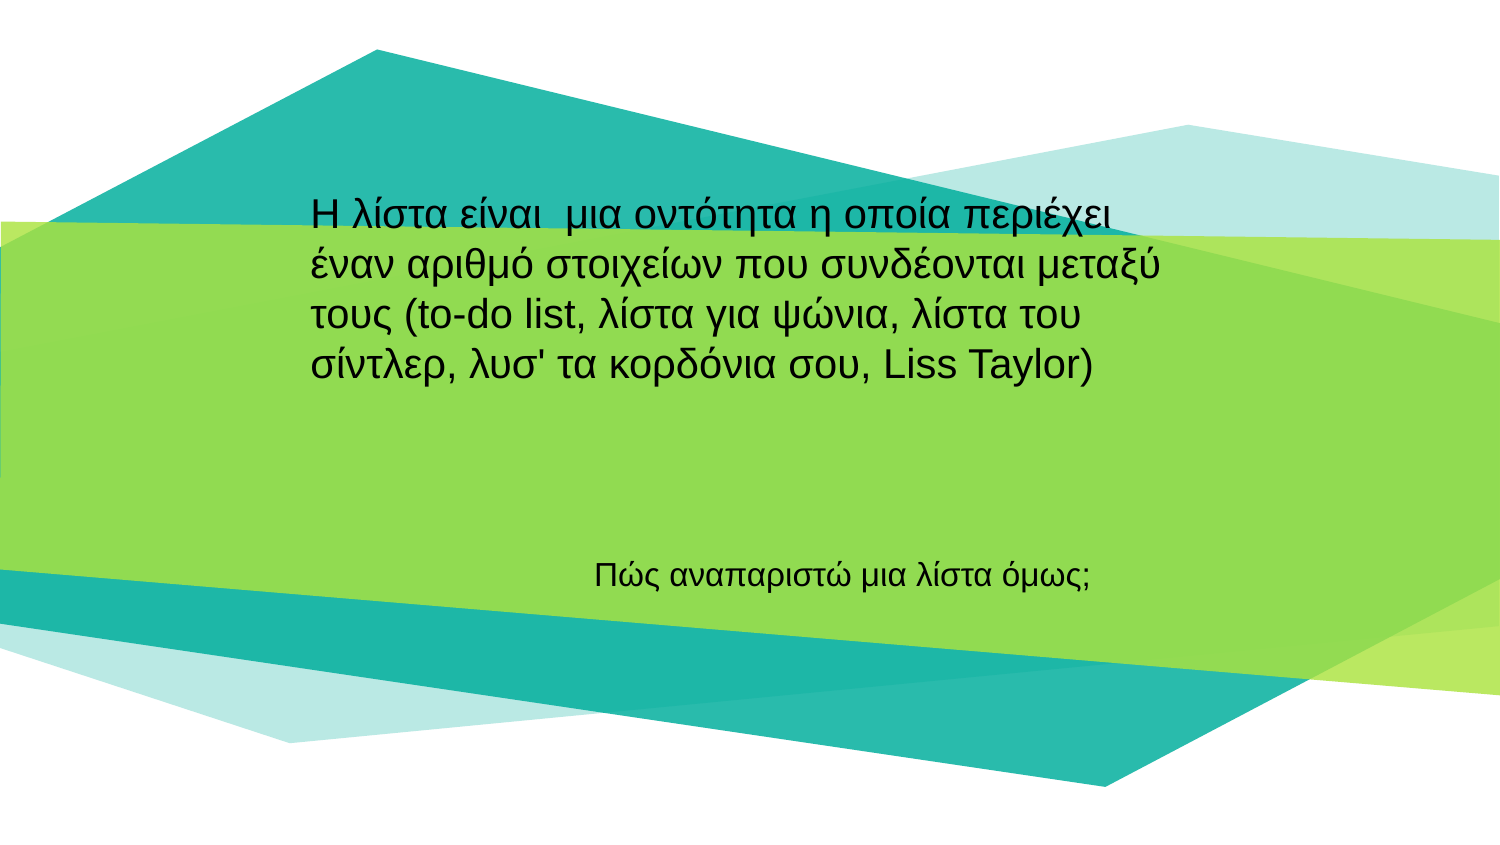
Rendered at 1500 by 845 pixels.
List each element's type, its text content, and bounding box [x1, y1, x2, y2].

list Η λίστα είναι μια οντότητα η οποία περιέχει έναν αριθμό στοιχείων που συνδέονται μεταξύ τους (to-do list, λίστα για ψώνια, λίστα του σίντλερ, λυσ' τα κορδόνια σου, Liss Taylor) [295, 254, 1194, 319]
text_box Πώς αναπαριστώ μια λίστα όμως; [594, 554, 1493, 619]
title [75, 33, 1425, 175]
